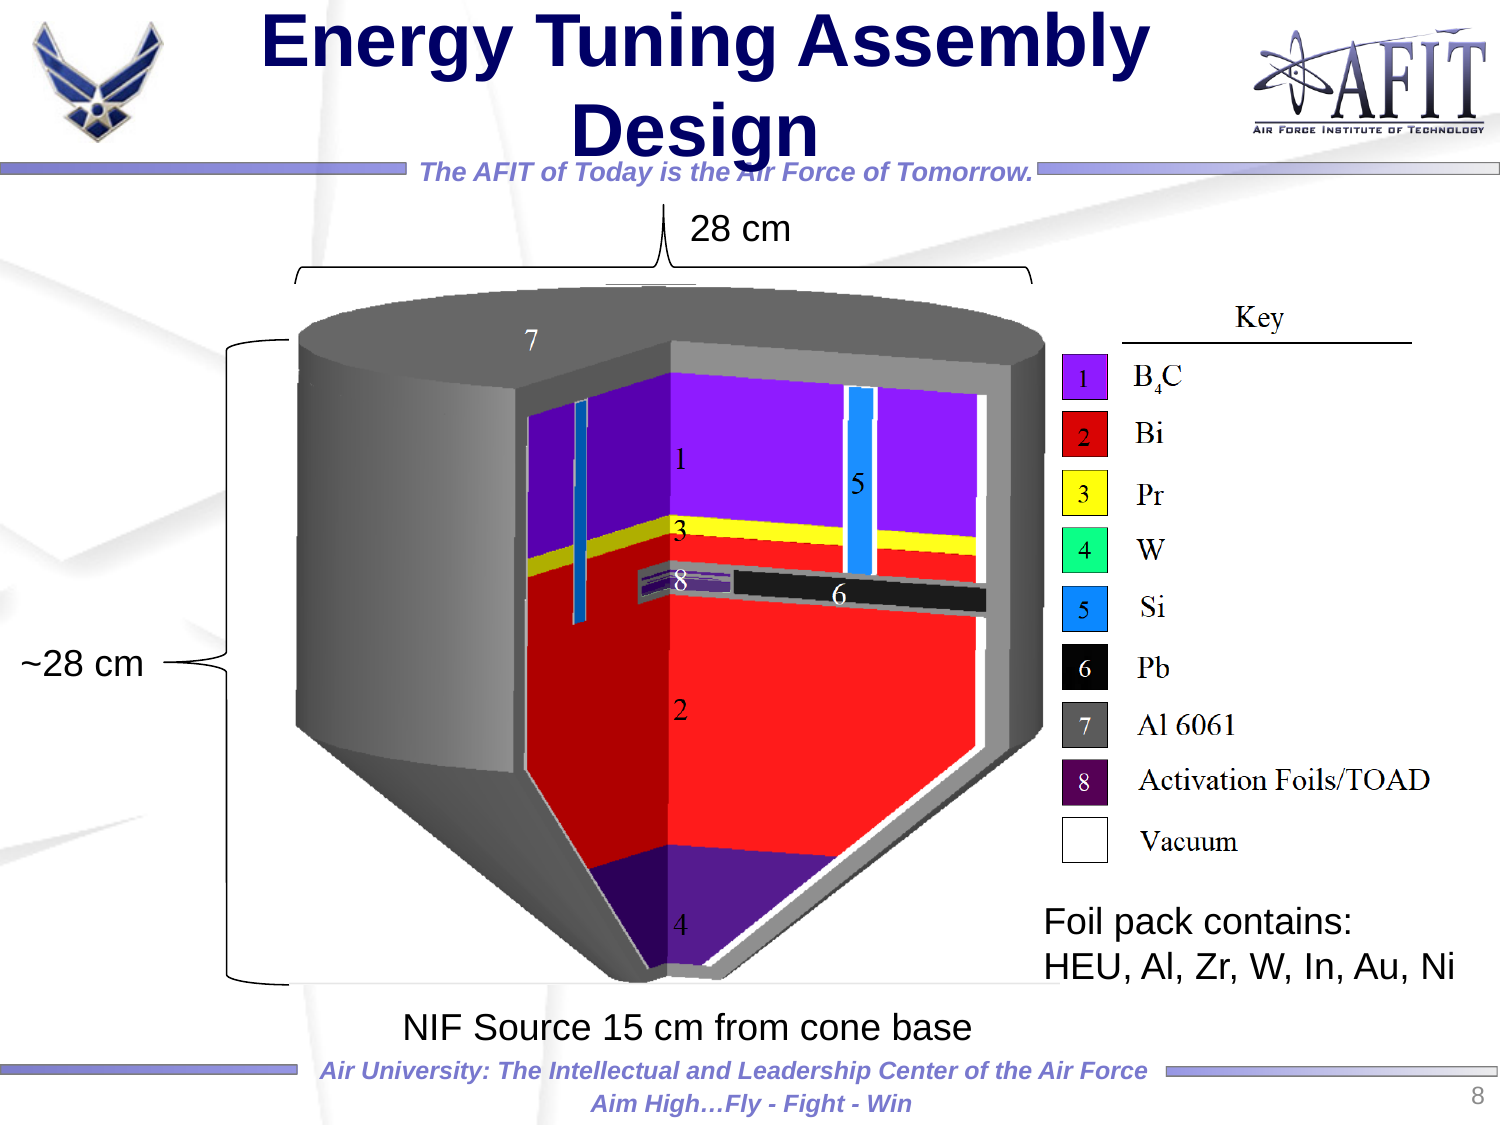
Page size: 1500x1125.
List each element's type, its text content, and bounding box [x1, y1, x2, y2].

text_box [226, 339, 283, 985]
text_box ~28 cm [5, 631, 256, 692]
text_box Foil pack contains: HEU, Al, Zr, W, In, Au, Ni [1028, 889, 1500, 995]
text_box [295, 204, 1032, 283]
picture [32, 21, 162, 143]
text_box 28 cm [675, 196, 925, 257]
slide_number 8 [1149, 1065, 1500, 1125]
text_box NIF Source 15 cm from cone base [387, 995, 1050, 1056]
title Energy Tuning Assembly Design [162, 0, 1251, 163]
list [288, 284, 1439, 986]
